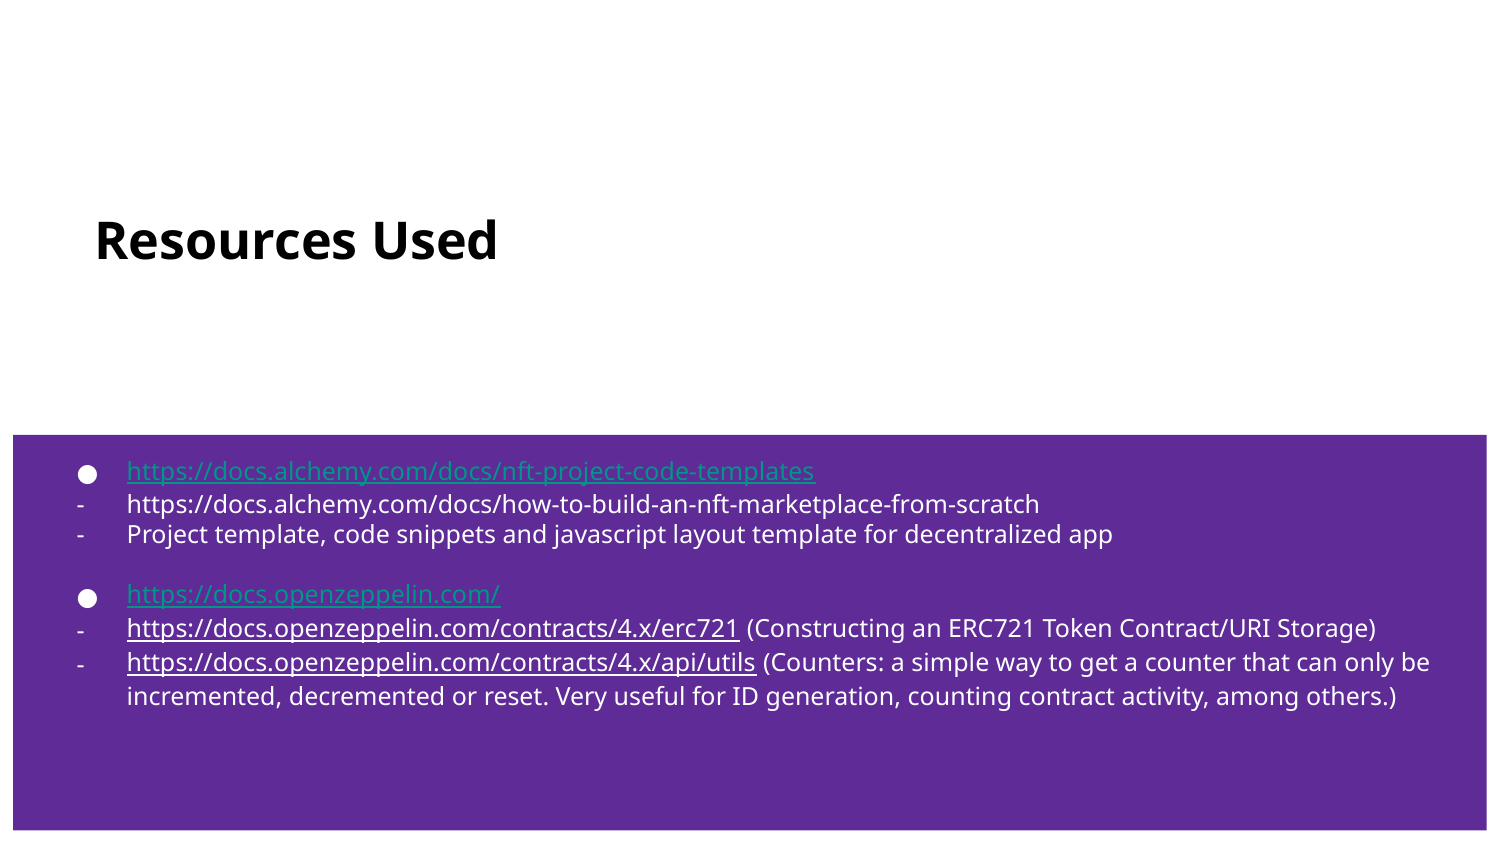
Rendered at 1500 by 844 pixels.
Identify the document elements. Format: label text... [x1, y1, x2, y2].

text_box https://docs.alchemy.com/docs/nft-project-code-templates https://docs.alchemy.com/docs/how-to-build-an-nft-marketplace-from-scratch Project template, code snippets and javascript layout template for decentralized app https://docs.openzeppelin.com/ https://docs.openzeppelin.com/contracts/4.x/erc721 (Constructing an ERC721 Token Contract/URI Storage) https://docs.openzeppelin.com/contracts/4.x/api/utils (Counters: a simple way to get a counter that can only be incremented, decremented or reset. Very useful for ID generation, counting contract activity, among others.) [36, 440, 1471, 786]
title Resources Used [79, 43, 1423, 286]
text_box [36, 44, 1338, 440]
